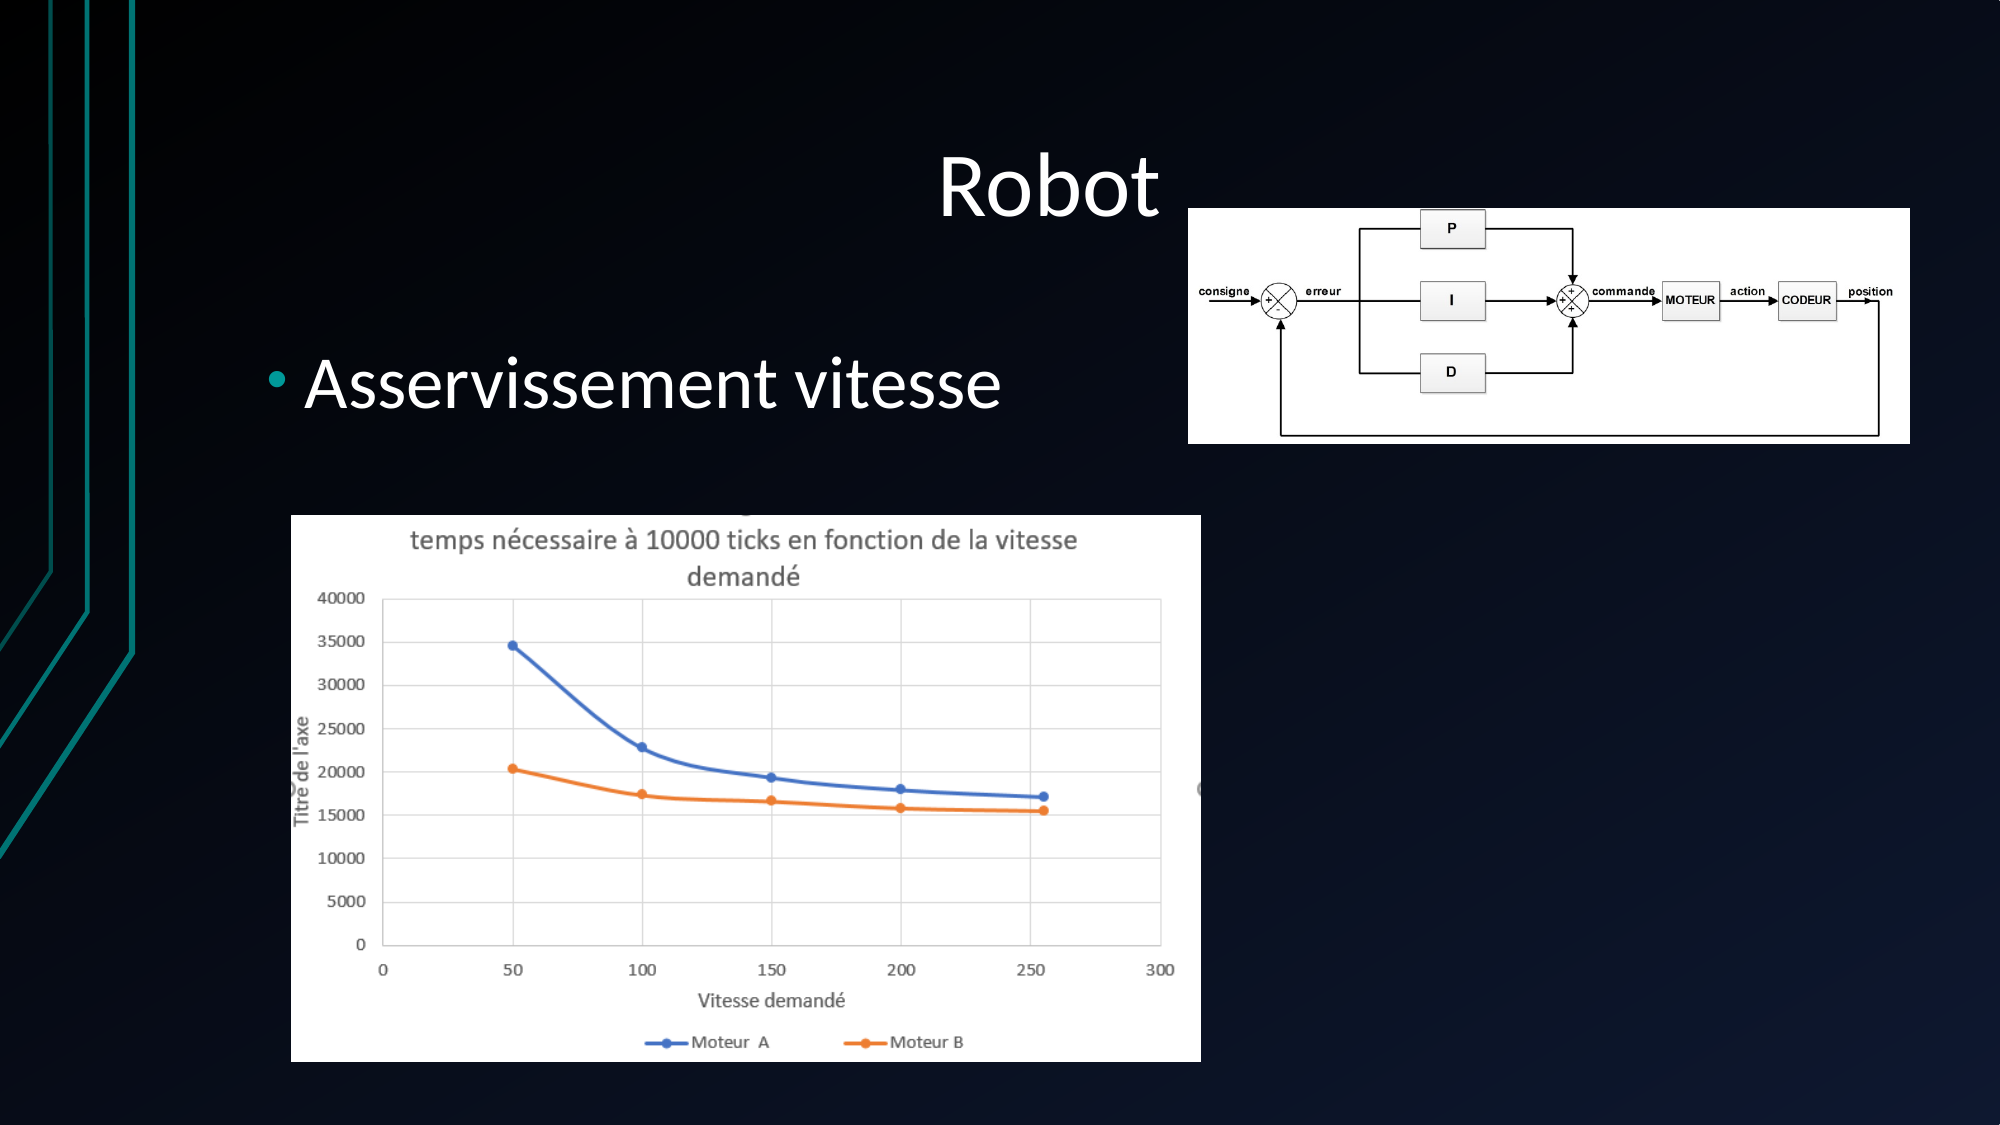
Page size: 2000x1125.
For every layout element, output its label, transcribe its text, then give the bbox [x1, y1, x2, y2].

title Robot [199, 45, 1900, 246]
picture [290, 514, 1201, 1062]
list Asservissement vitesse [184, 278, 1662, 1011]
picture [1188, 207, 1911, 444]
